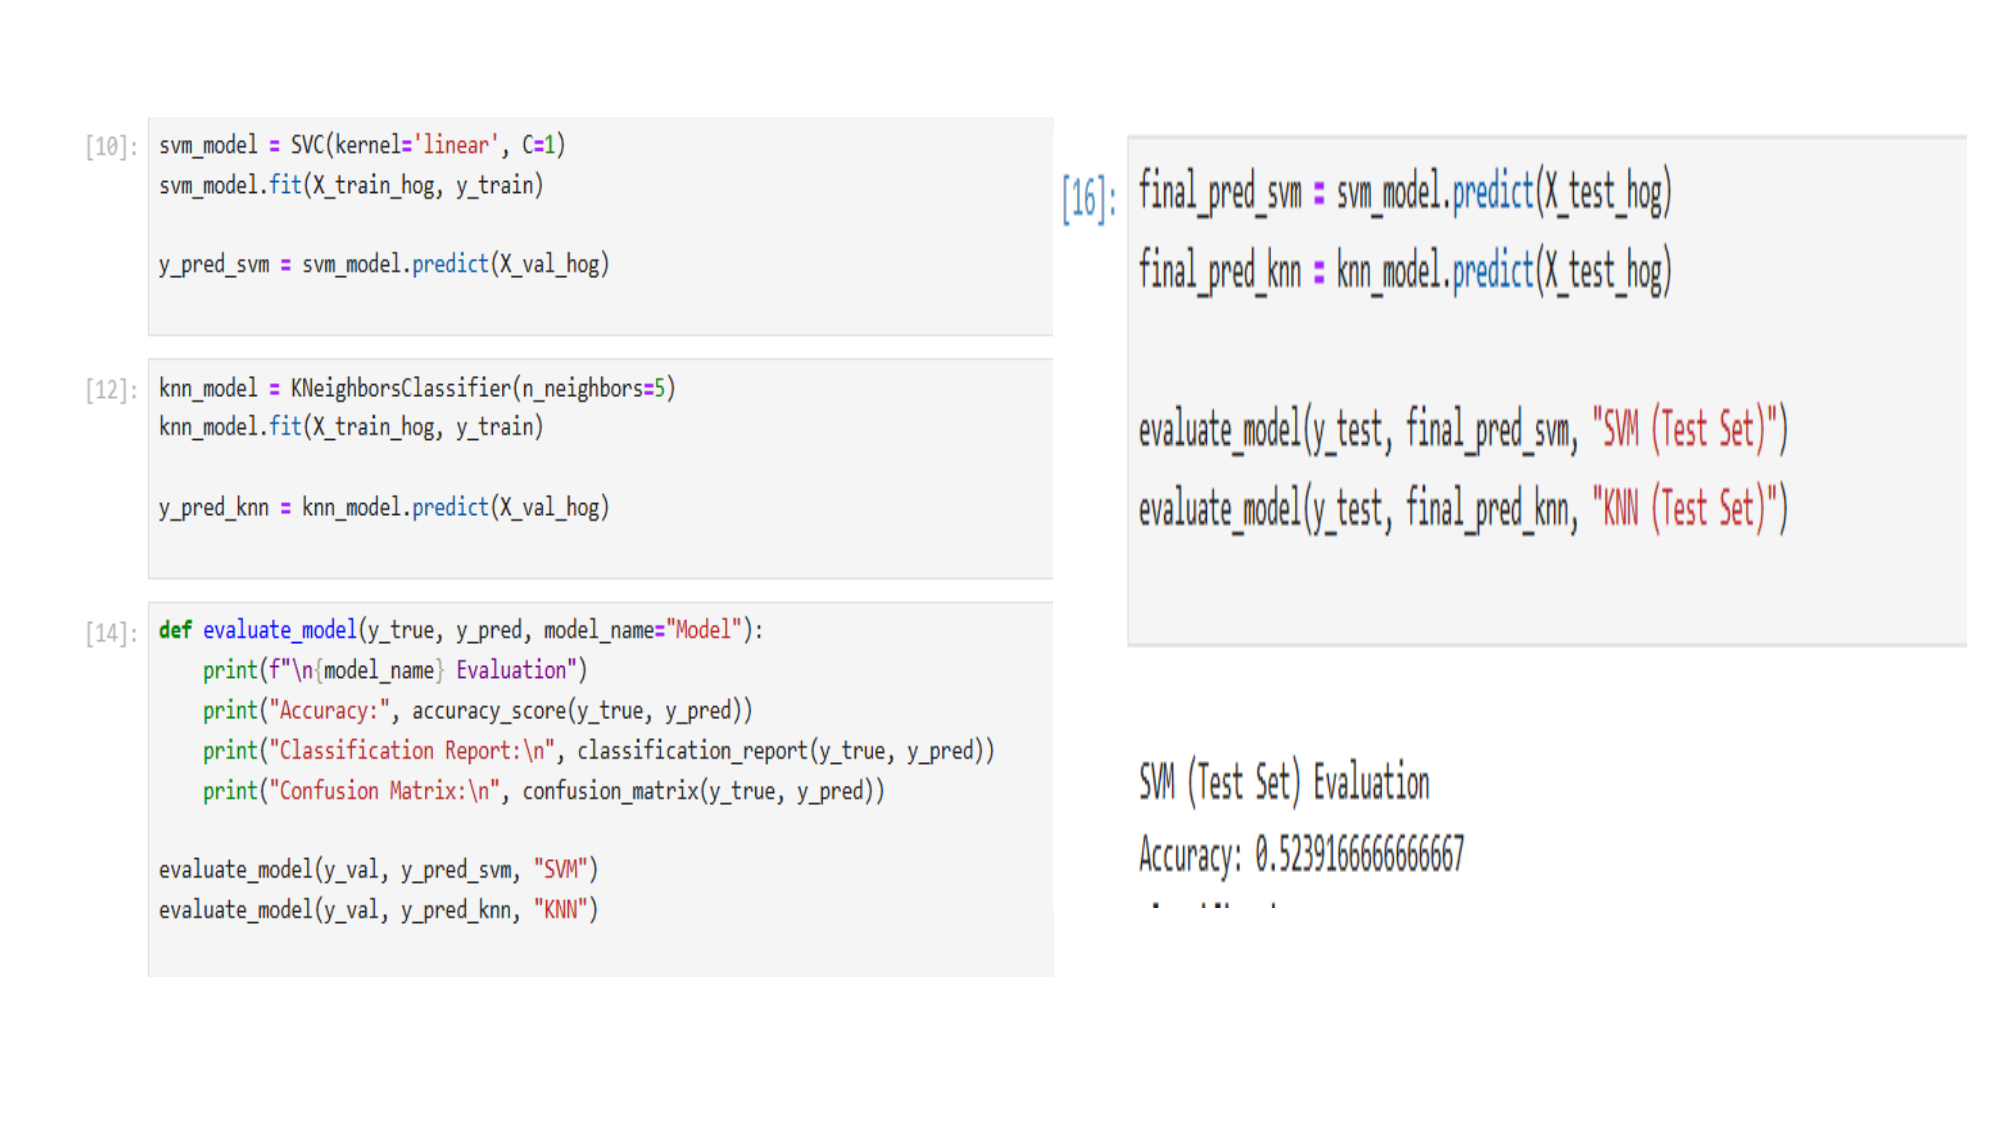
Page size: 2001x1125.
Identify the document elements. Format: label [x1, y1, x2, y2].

picture [56, 117, 1967, 978]
